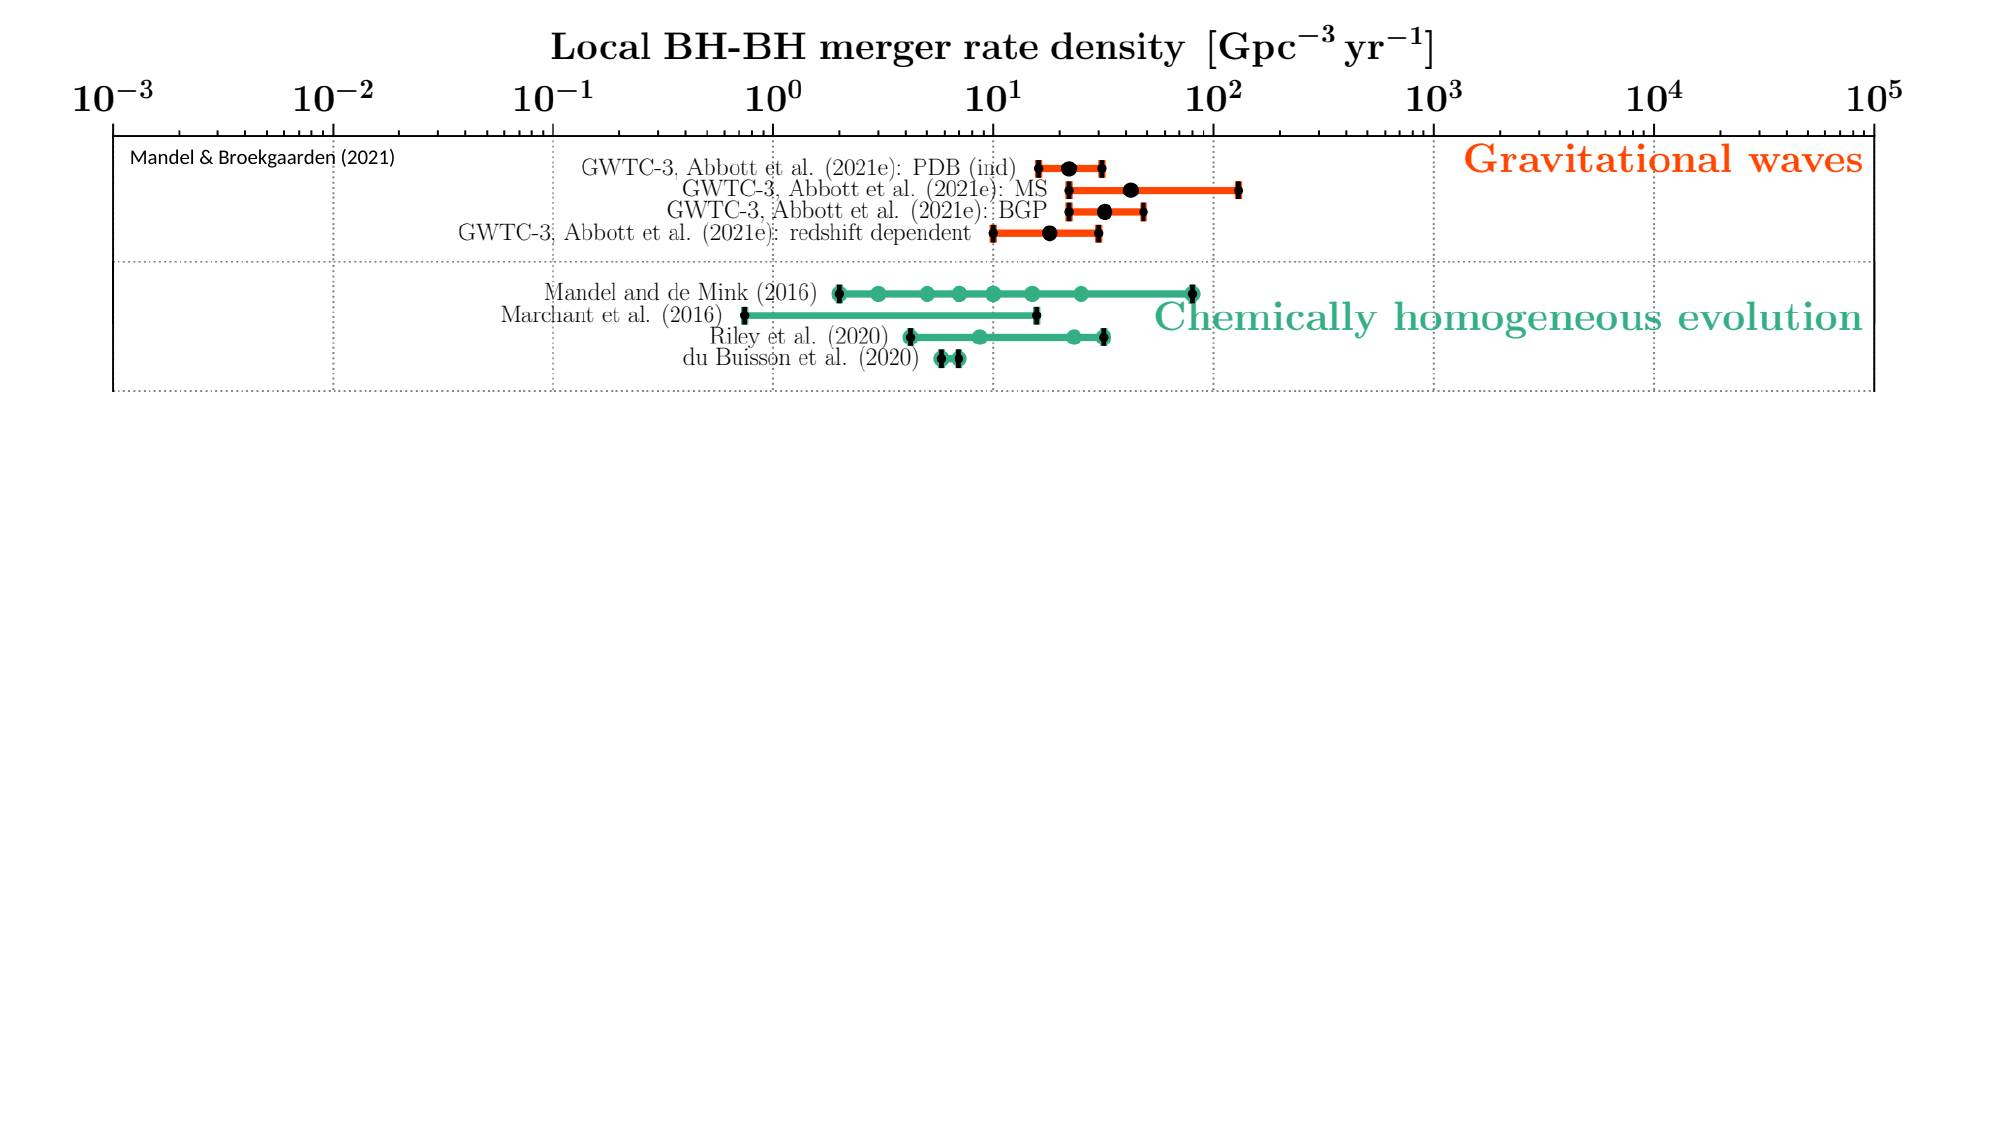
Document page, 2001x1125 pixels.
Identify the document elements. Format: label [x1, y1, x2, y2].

picture [57, 11, 1915, 392]
